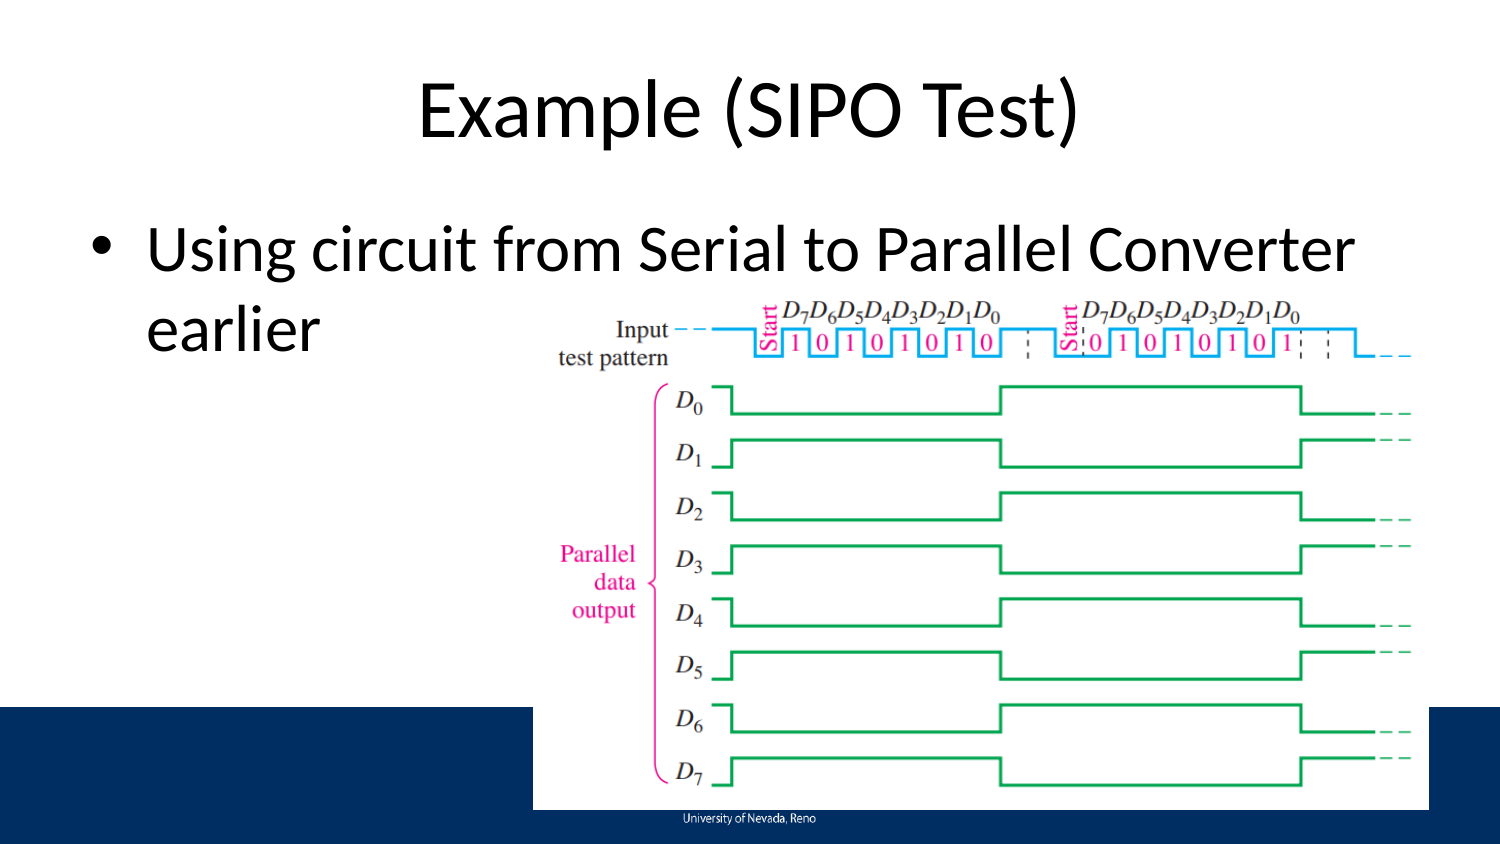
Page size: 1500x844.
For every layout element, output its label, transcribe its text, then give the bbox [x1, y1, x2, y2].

title Example (SIPO Test) [75, 33, 1425, 175]
list Using circuit from Serial to Parallel Converter earlier [75, 196, 1425, 754]
picture [0, 297, 1500, 844]
